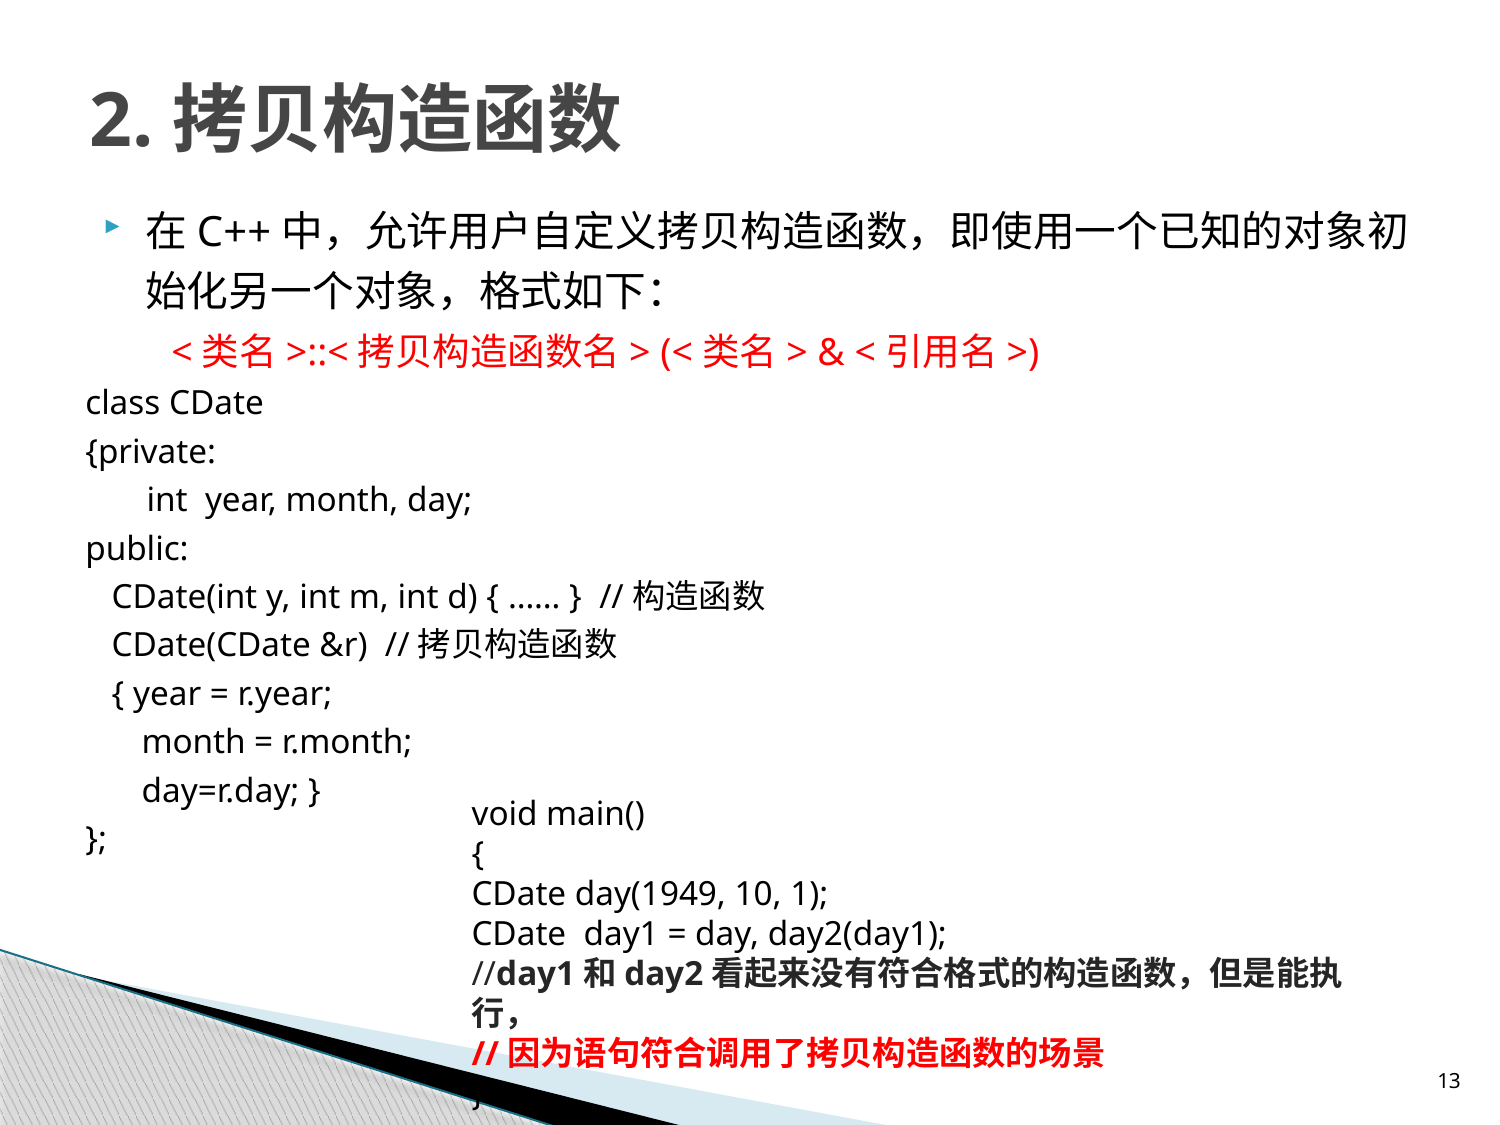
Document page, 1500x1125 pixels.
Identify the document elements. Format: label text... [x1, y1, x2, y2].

list 在C++中，允许用户自定义拷贝构造函数，即使用一个已知的对象初始化另一个对象，格式如下： <类名>::<拷贝构造函数名> (<类名> & <引用名>) class CDate {private: int year, month, day; public: CDate(int y, int m, int d) { …… } //构造函数 CDate(CDate &r) //拷贝构造函数 { year = r.year; month = r.month; day=r.day; } }; [70, 187, 1454, 891]
text_box void main() { CDate day(1949, 10, 1); CDate day1 = day, day2(day1); //day1和day2看起来没有符合格式的构造函数，但是能执行， //因为语句符合调用了拷贝构造函数的场景 } [456, 785, 1418, 1120]
title 2.拷贝构造函数 [75, 45, 1425, 188]
footer 13 [1418, 1042, 1476, 1103]
